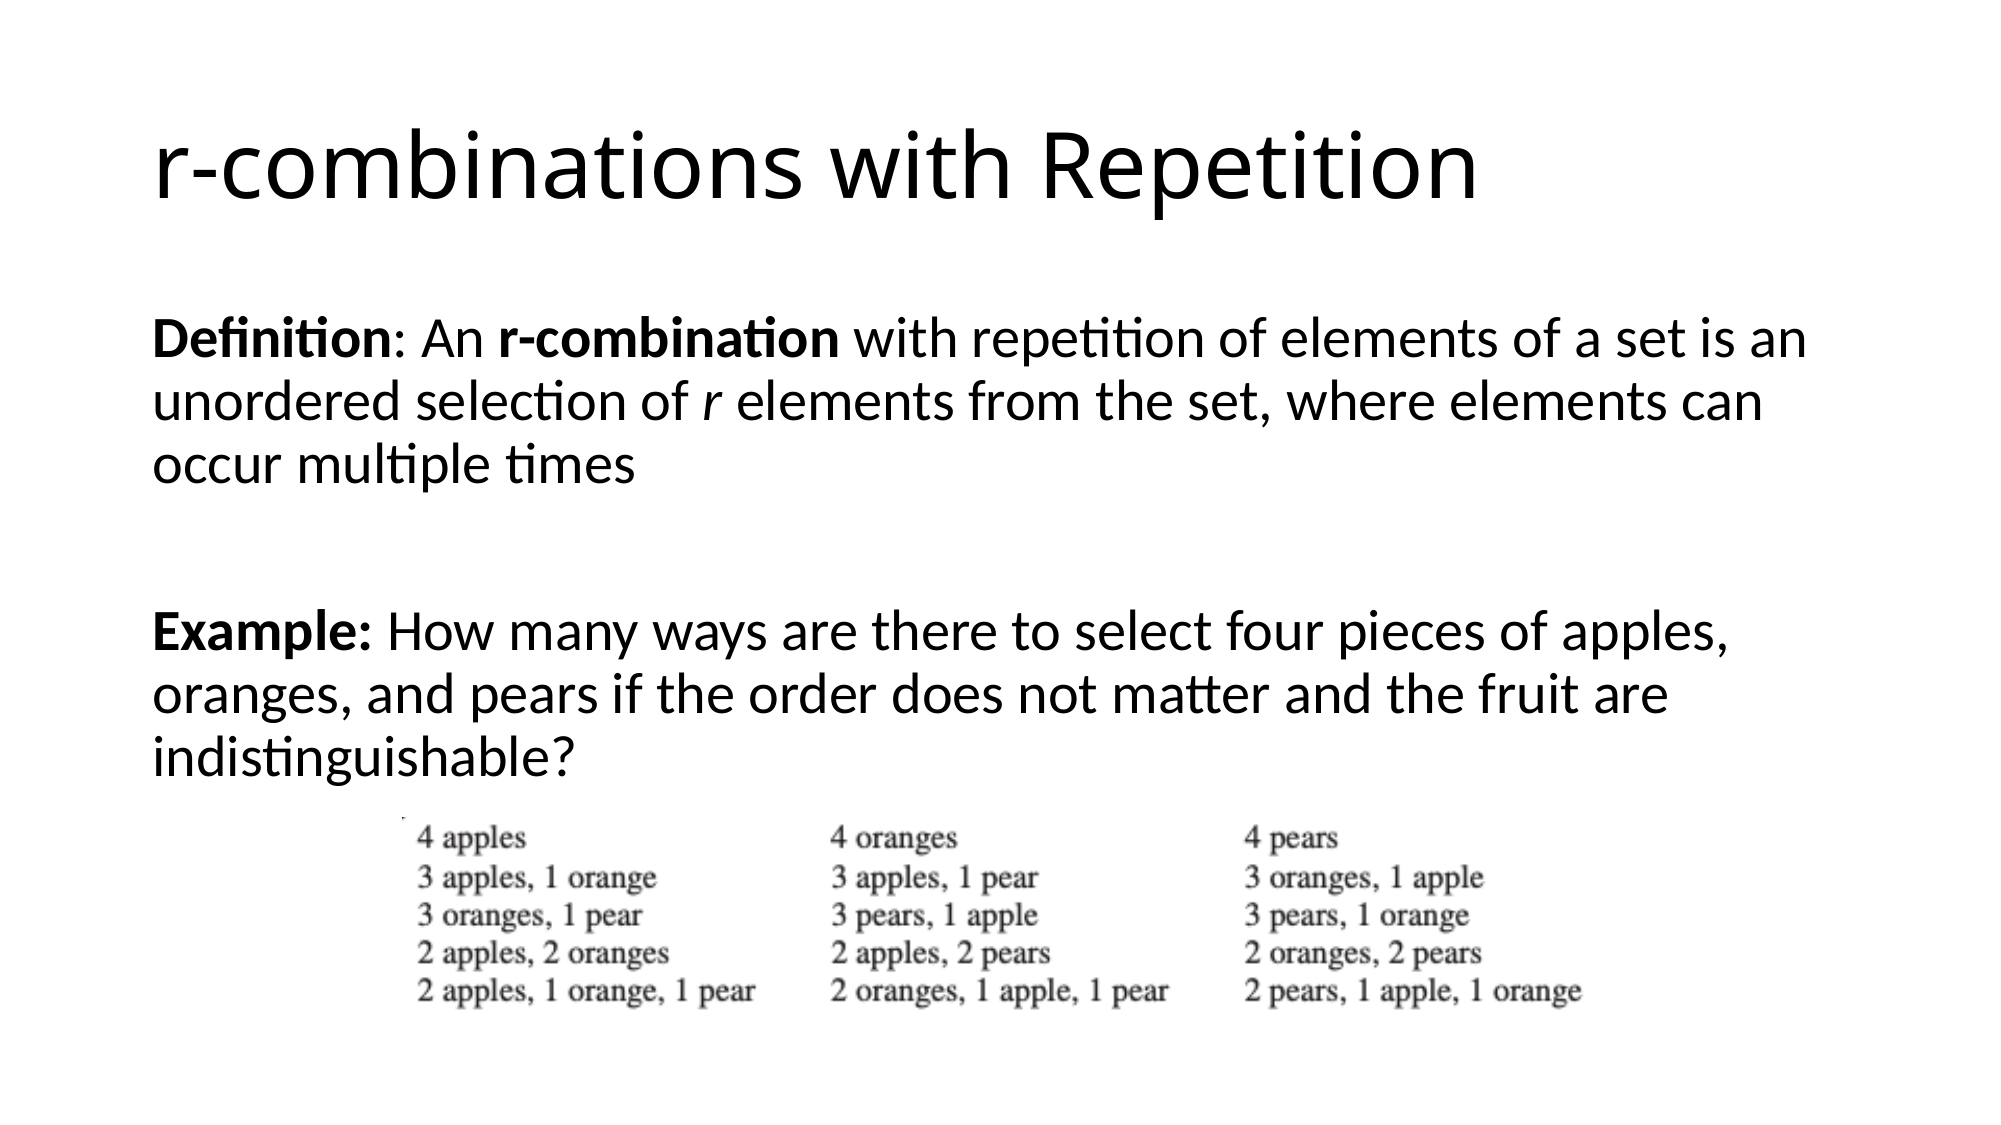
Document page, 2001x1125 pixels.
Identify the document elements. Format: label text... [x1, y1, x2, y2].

picture [402, 817, 1598, 1014]
list Definition: An r-combination with repetition of elements of a set is an unordered selection of r elements from the set, where elements can occur multiple times Example: How many ways are there to select four pieces of apples, oranges, and pears if the order does not matter and the fruit are indistinguishable? [137, 299, 1863, 1014]
title r-combinations with Repetition [137, 59, 1863, 278]
